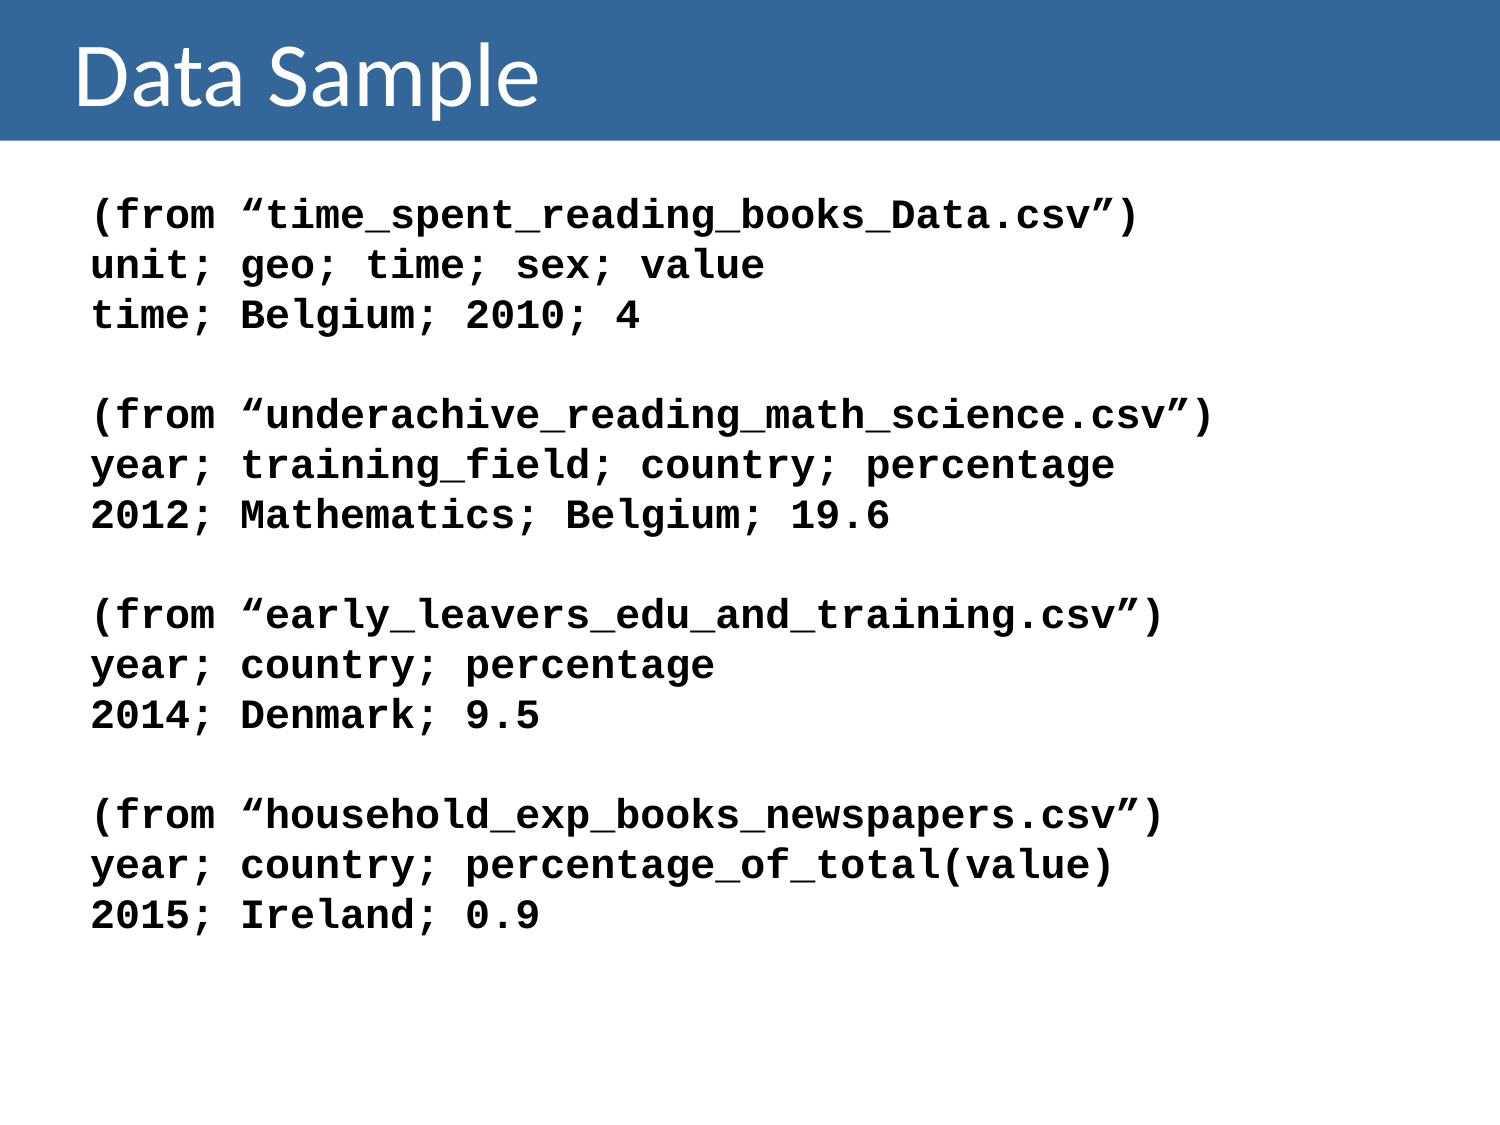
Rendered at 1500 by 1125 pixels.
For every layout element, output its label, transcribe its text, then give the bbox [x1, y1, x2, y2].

list (from “time_spent_reading_books_Data.csv”) unit; geo; time; sex; value time; Belgium; 2010; 4 (from “underachive_reading_math_science.csv”) year; training_field; country; percentage 2012; Mathematics; Belgium; 19.6 (from “early_leavers_edu_and_training.csv”) year; country; percentage 2014; Denmark; 9.5 (from “household_exp_books_newspapers.csv”) year; country; percentage_of_total(value) 2015; Ireland; 0.9 [75, 179, 1425, 1035]
title Data Sample [0, 0, 1500, 141]
